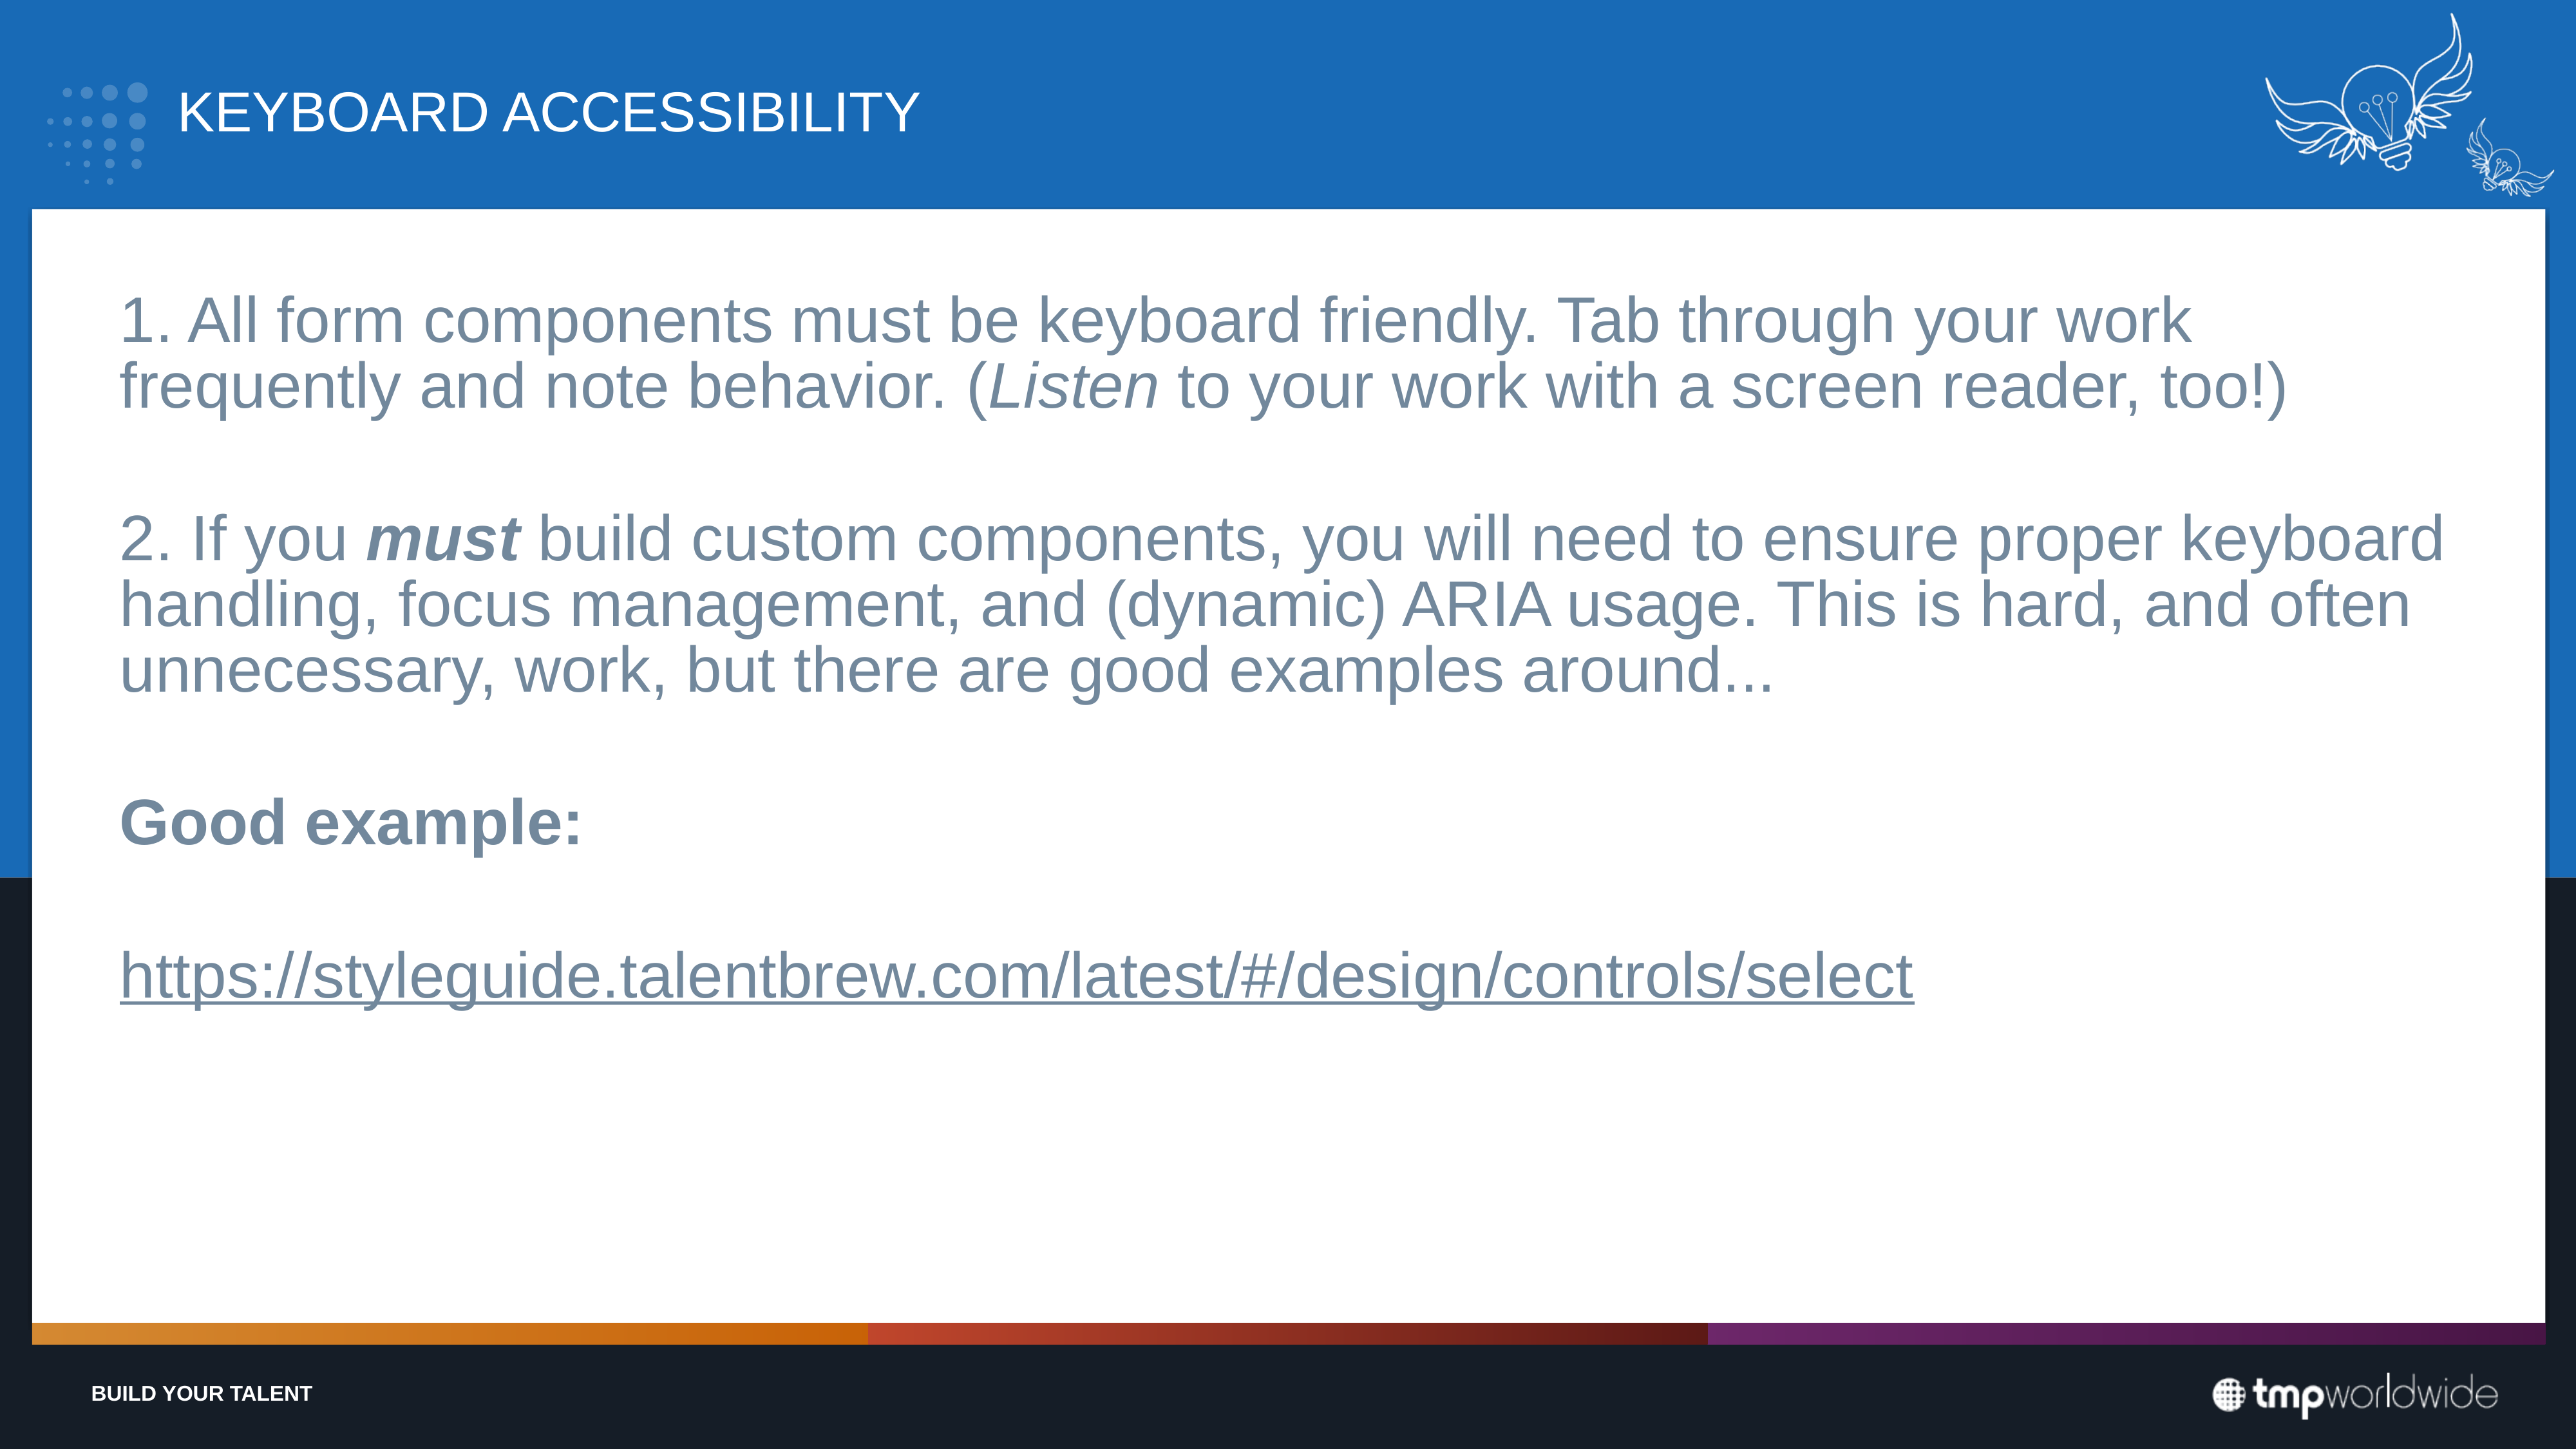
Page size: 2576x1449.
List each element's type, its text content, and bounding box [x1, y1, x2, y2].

list 1. All form components must be keyboard friendly. Tab through your work frequently and note behavior. (Listen to your work with a screen reader, too!) 2. If you must build custom components, you will need to ensure proper keyboard handling, focus management, and (dynamic) ARIA usage. This is hard, and often unnecessary, work, but there are good examples around... Good example: https://styleguide.talentbrew.com/latest/#/design/controls/select [115, 289, 2480, 1254]
title KEYBOARD ACCESSIBILITY [176, 86, 2246, 170]
